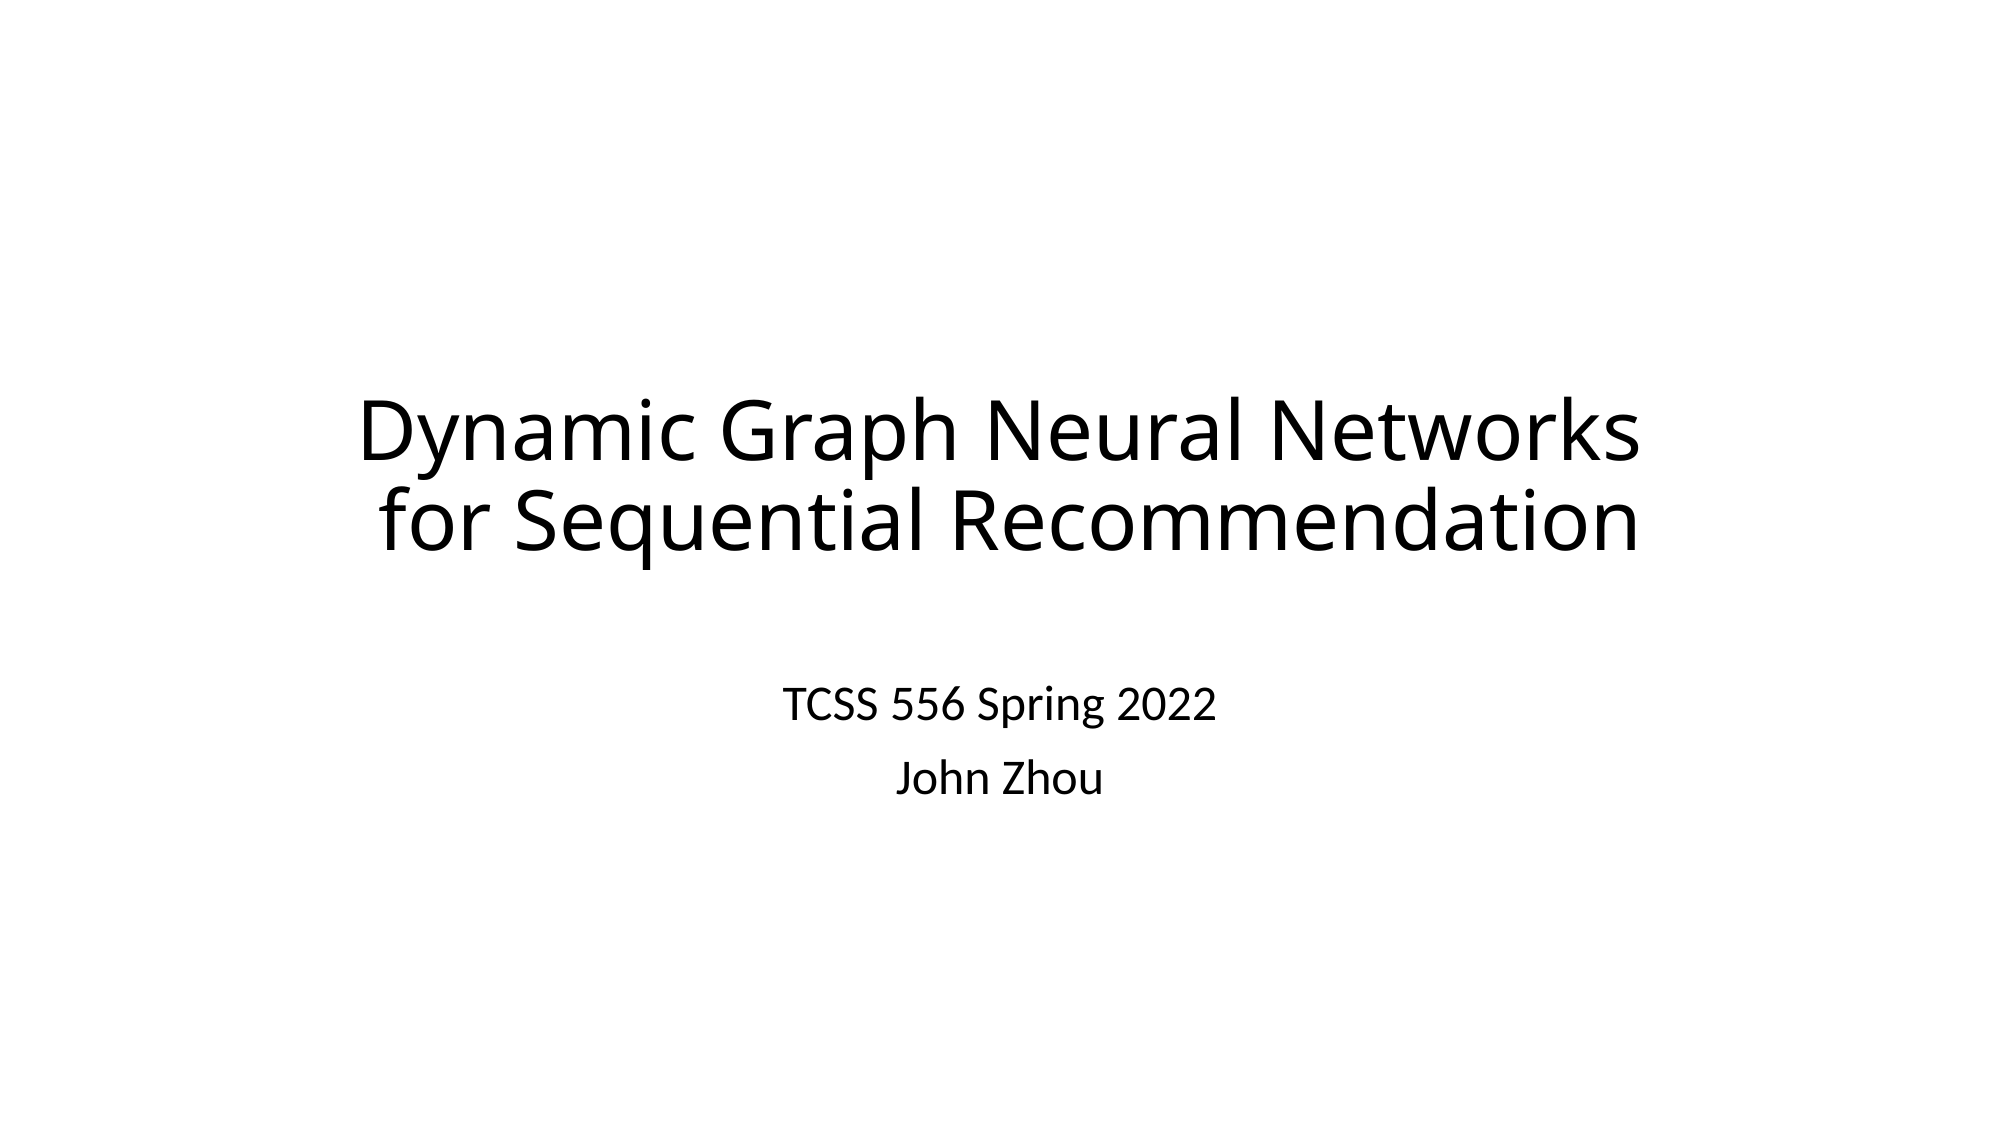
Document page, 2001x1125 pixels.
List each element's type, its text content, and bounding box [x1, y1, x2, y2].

subtitle TCSS 556 Spring 2022 John Zhou [249, 669, 1750, 941]
title Dynamic Graph Neural Networks for Sequential Recommendation [249, 184, 1750, 576]
